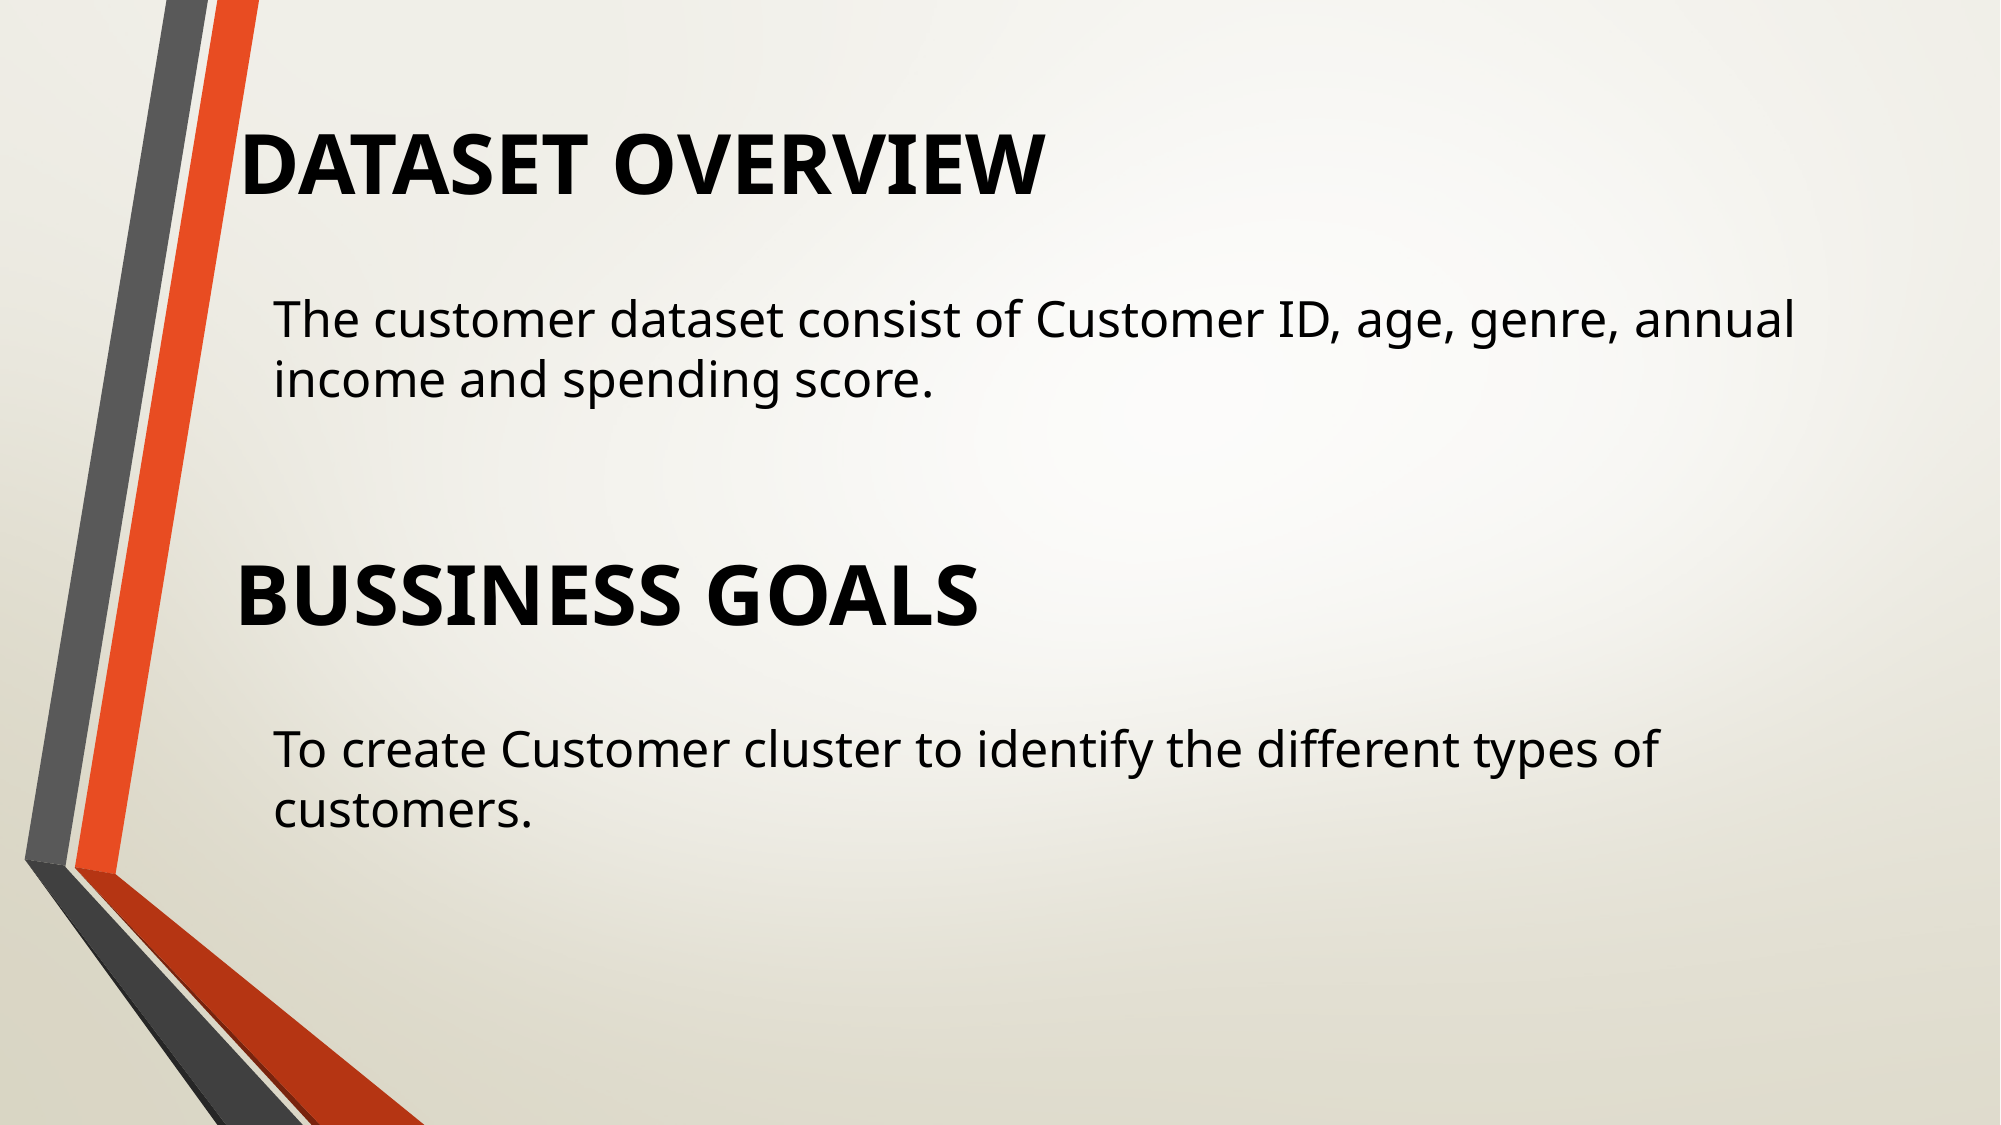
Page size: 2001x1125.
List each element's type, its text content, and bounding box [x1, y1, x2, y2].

list To create Customer cluster to identify the different types of customers. [258, 688, 1903, 867]
text_box The customer dataset consist of Customer ID, age, genre, annual income and spending score. [258, 258, 1903, 437]
title DATASET OVERVIEW [0, 89, 1465, 233]
text_box BUSSINESS GOALS [0, 448, 1419, 737]
